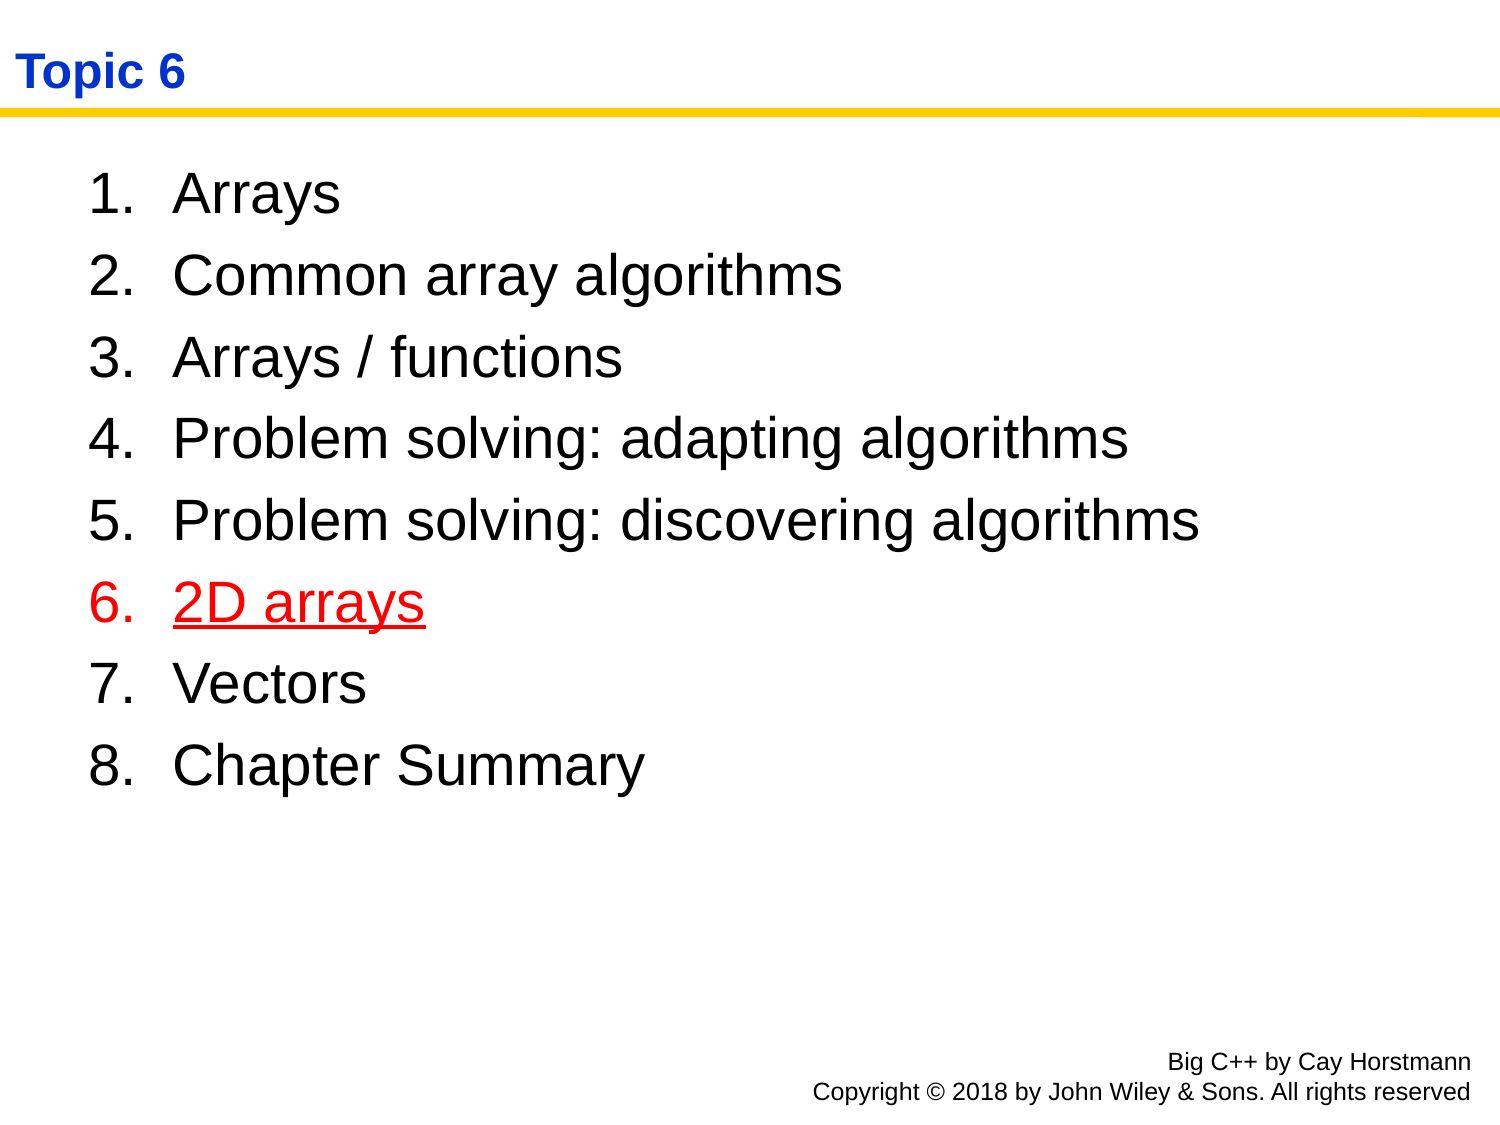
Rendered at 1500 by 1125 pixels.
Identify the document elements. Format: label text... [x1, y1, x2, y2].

list Arrays Common array algorithms Arrays / functions Problem solving: adapting algorithms Problem solving: discovering algorithms 2D arrays Vectors Chapter Summary [73, 148, 1424, 891]
title Topic 6 [0, 24, 1163, 113]
footer Big C++ by Cay Horstmann Copyright © 2018 by John Wiley & Sons. All rights reserved [624, 1037, 1488, 1101]
